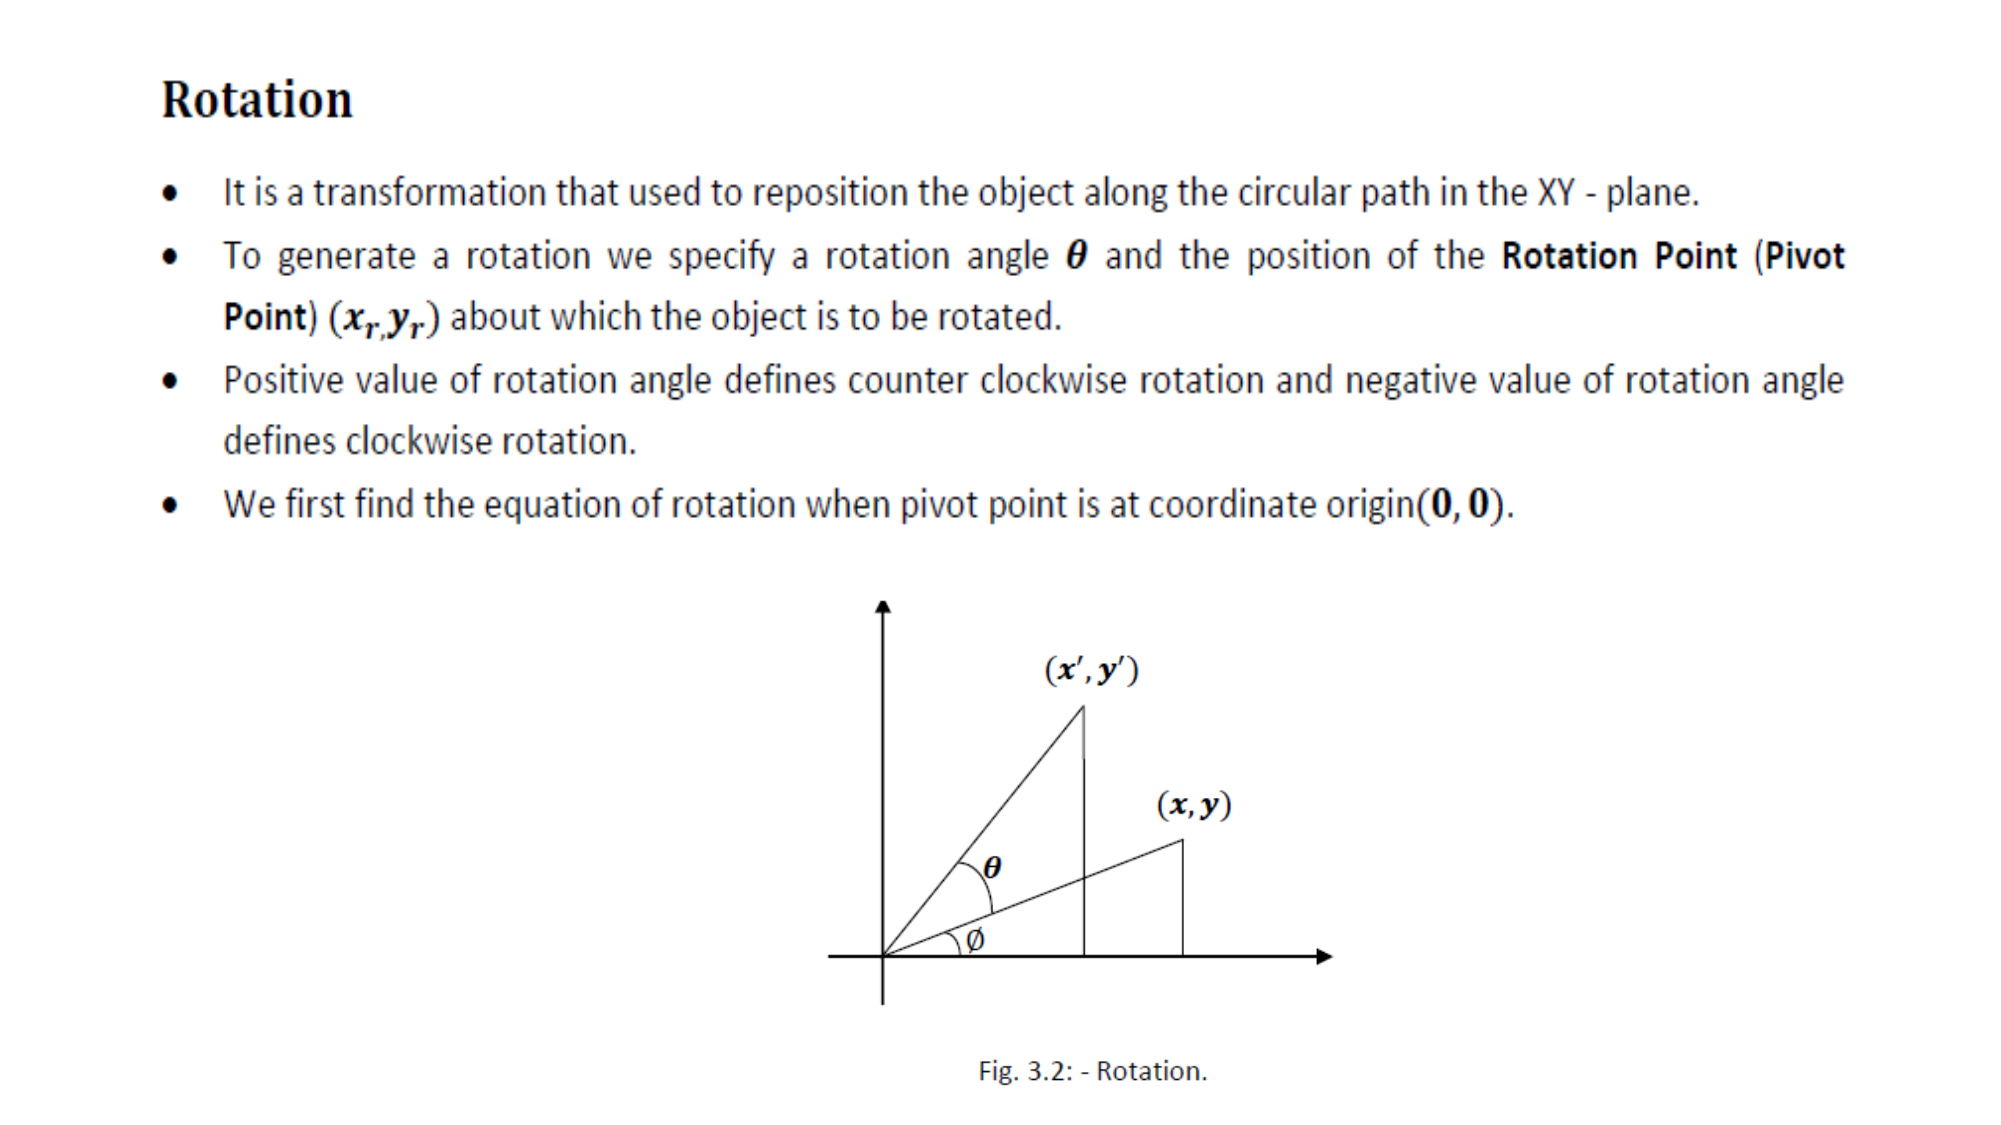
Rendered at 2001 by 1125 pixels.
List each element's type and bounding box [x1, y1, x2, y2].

picture [86, 59, 1890, 1104]
